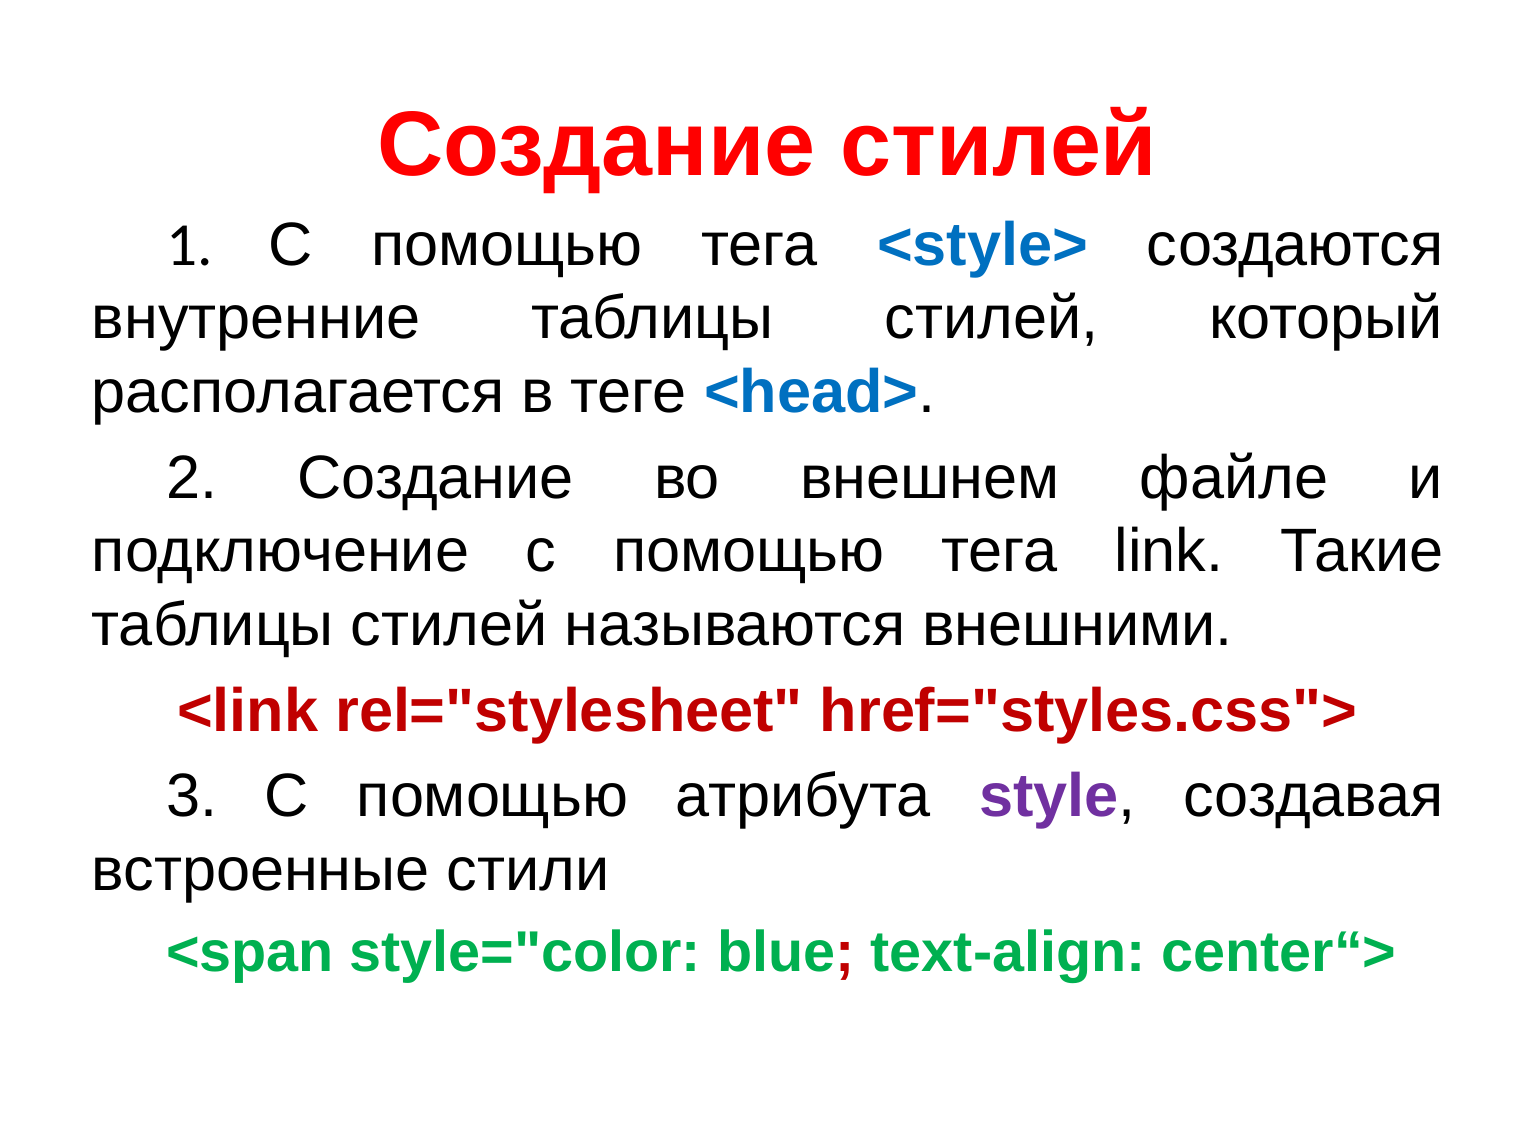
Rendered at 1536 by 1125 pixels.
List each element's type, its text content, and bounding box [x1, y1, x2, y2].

list 1. С помощью тега <style> создаются внутренние таблицы стилей, который располагается в теге <head>. 2. Создание во внешнем файле и подключение с помощью тега link. Такие таблицы стилей называются внешними. <link rel="stylesheet" href="styles.css"> 3. С помощью атрибута style, создавая встроенные стили <span style="color: blue; text-align: center“> [76, 196, 1459, 1005]
title Создание стилей [76, 45, 1459, 196]
